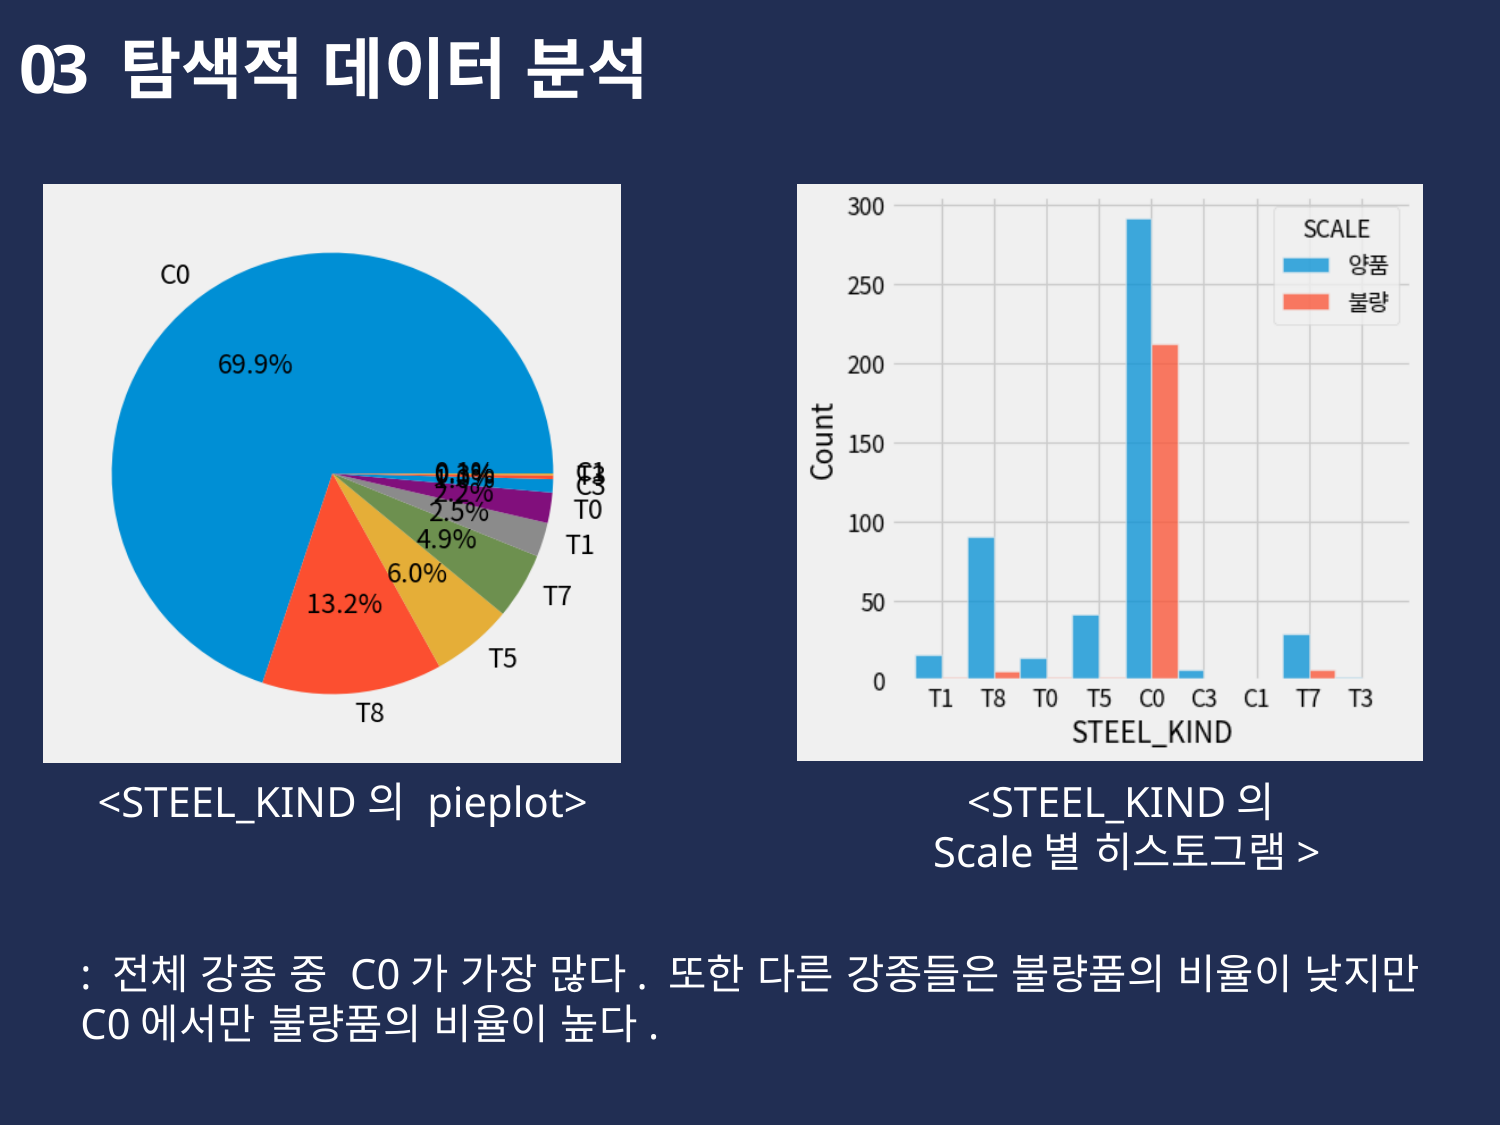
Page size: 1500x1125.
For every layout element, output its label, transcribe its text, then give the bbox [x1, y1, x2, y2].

text_box : 전체 강종 중 C0가 가장 많다. 또한 다른 강종들은 불량품의 비율이 낮지만 C0에서만 불량품의 비율이 높다. [65, 940, 1436, 1056]
picture [796, 184, 1424, 762]
picture [43, 184, 621, 763]
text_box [4, 18, 1500, 116]
text_box <STEEL_KIND의 Scale별 히스토그램> [918, 769, 1336, 884]
text_box <STEEL_KIND의 pieplot> [82, 771, 603, 834]
